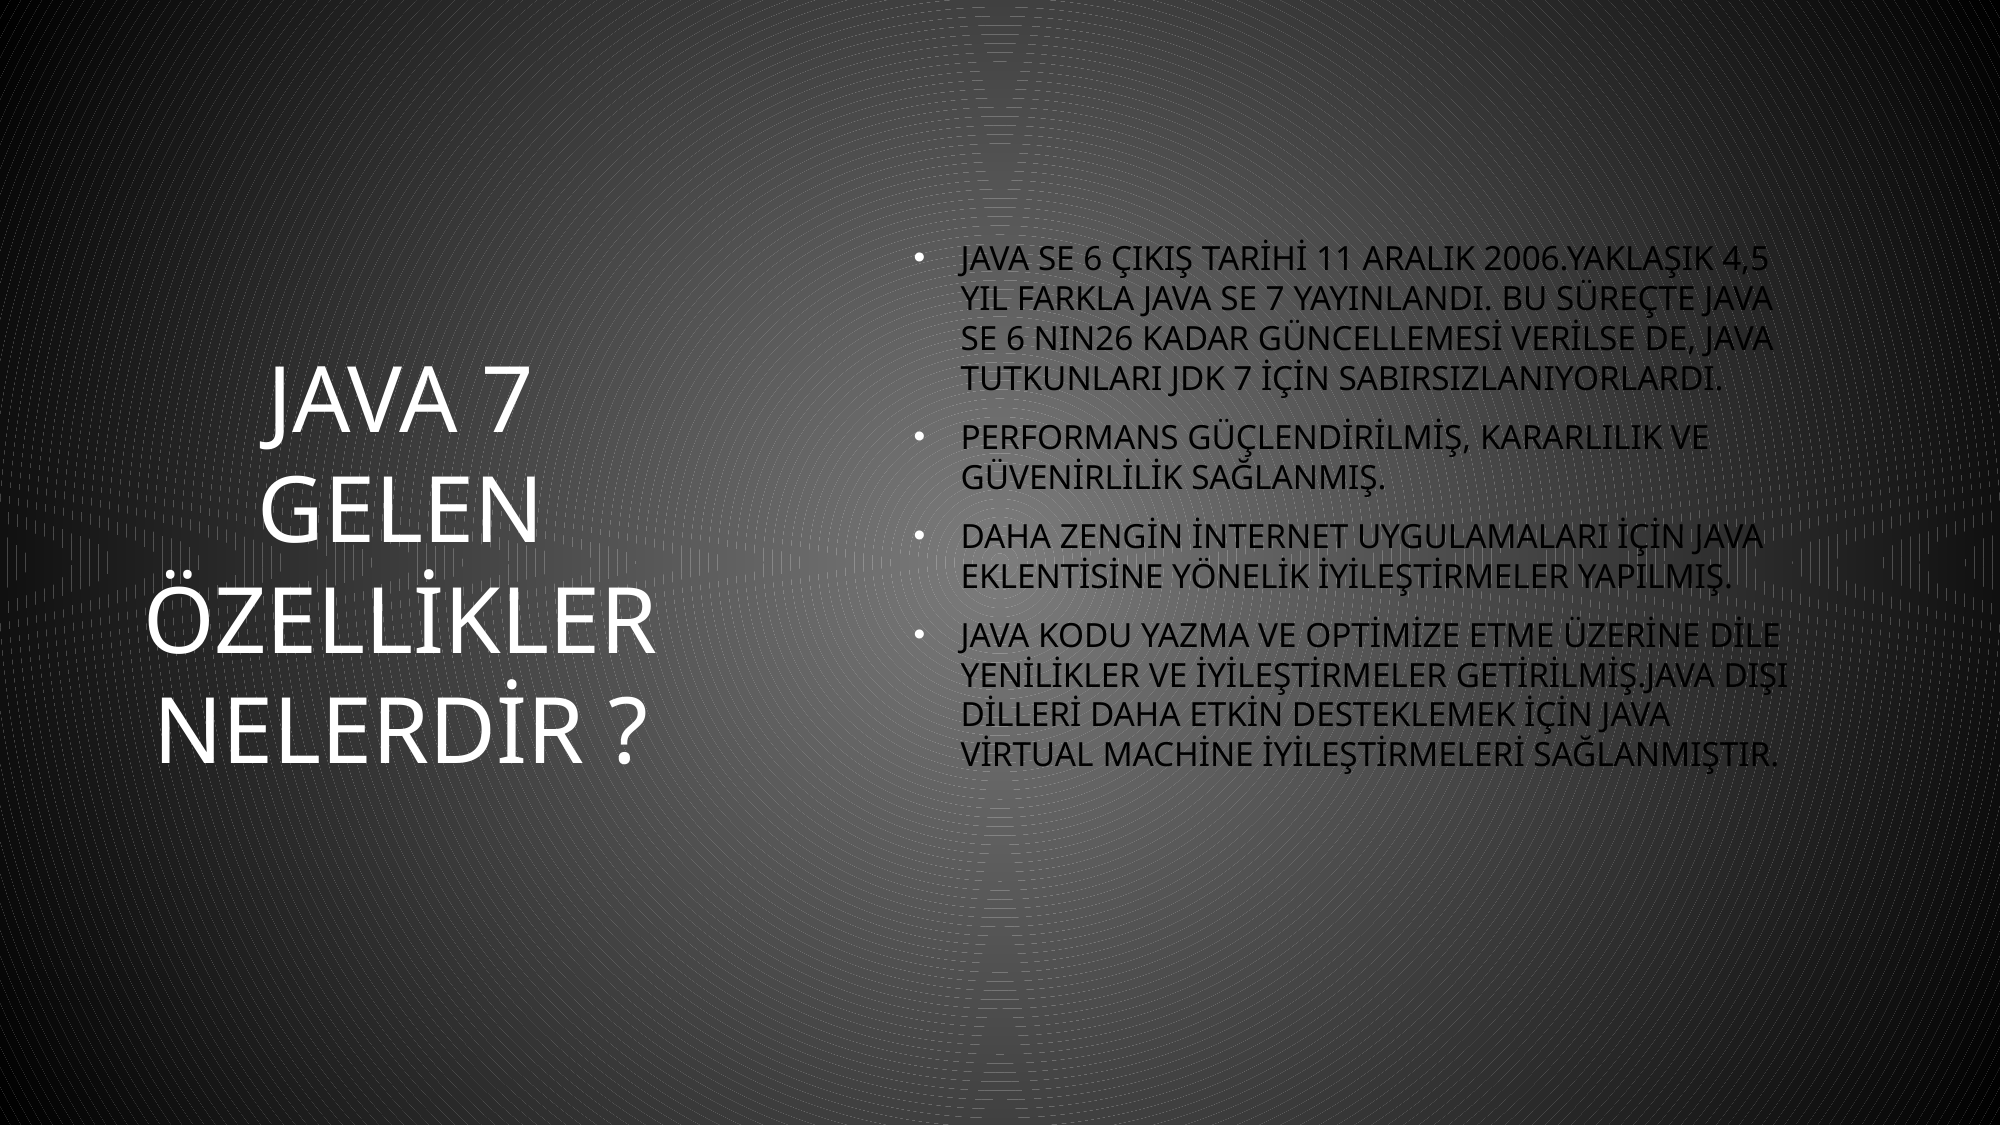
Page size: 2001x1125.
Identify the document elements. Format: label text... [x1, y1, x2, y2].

title Java 7 gelen özellikler nelerdir ? [110, 143, 692, 980]
list Java SE 6 çıkış tarihi 11 Aralık 2006.Yaklaşık 4,5 yıl farkla Java SE 7 yayınlandı. Bu süreçte Java SE 6 nın26 kadar güncellemesi verilse de, Java tutkunları JDK 7 için sabırsızlanıyorlardı. Performans güçlendirilmiş, kararlılık ve güvenirlilik sağlanmış. Daha zengin internet uygulamaları için Java Eklentisine yönelik iyileştirmeler yapılmış. Java kodu yazma ve optimize etme üzerine dile yenilikler ve iyileştirmeler getirilmiş.Java dışı dilleri daha etkin desteklemek için Java Virtual Machine iyileştirmeleri sağlanmıştır. [898, 91, 1825, 990]
